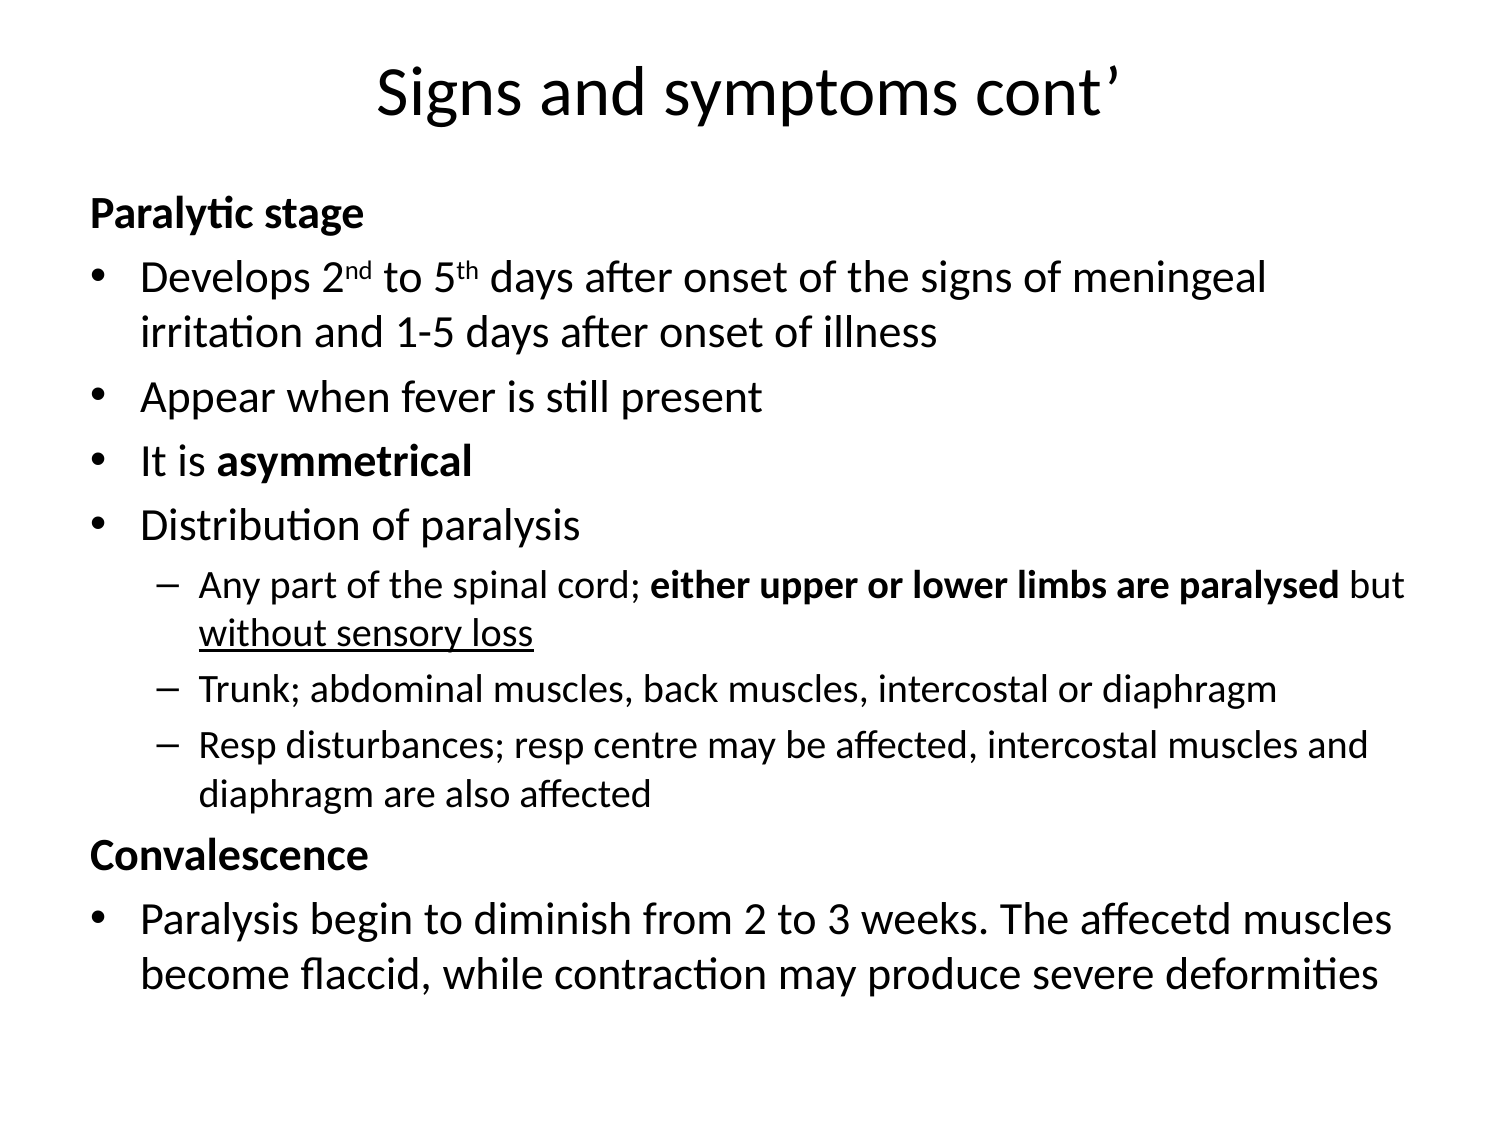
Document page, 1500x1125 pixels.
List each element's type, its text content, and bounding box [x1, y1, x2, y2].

title Signs and symptoms cont’ [75, 37, 1425, 138]
list Paralytic stage Develops 2nd to 5th days after onset of the signs of meningeal irritation and 1-5 days after onset of illness Appear when fever is still present It is asymmetrical Distribution of paralysis Any part of the spinal cord; either upper or lower limbs are paralysed but without sensory loss Trunk; abdominal muscles, back muscles, intercostal or diaphragm Resp disturbances; resp centre may be affected, intercostal muscles and diaphragm are also affected Convalescence Paralysis begin to diminish from 2 to 3 weeks. The affecetd muscles become flaccid, while contraction may produce severe deformities [75, 174, 1425, 1075]
